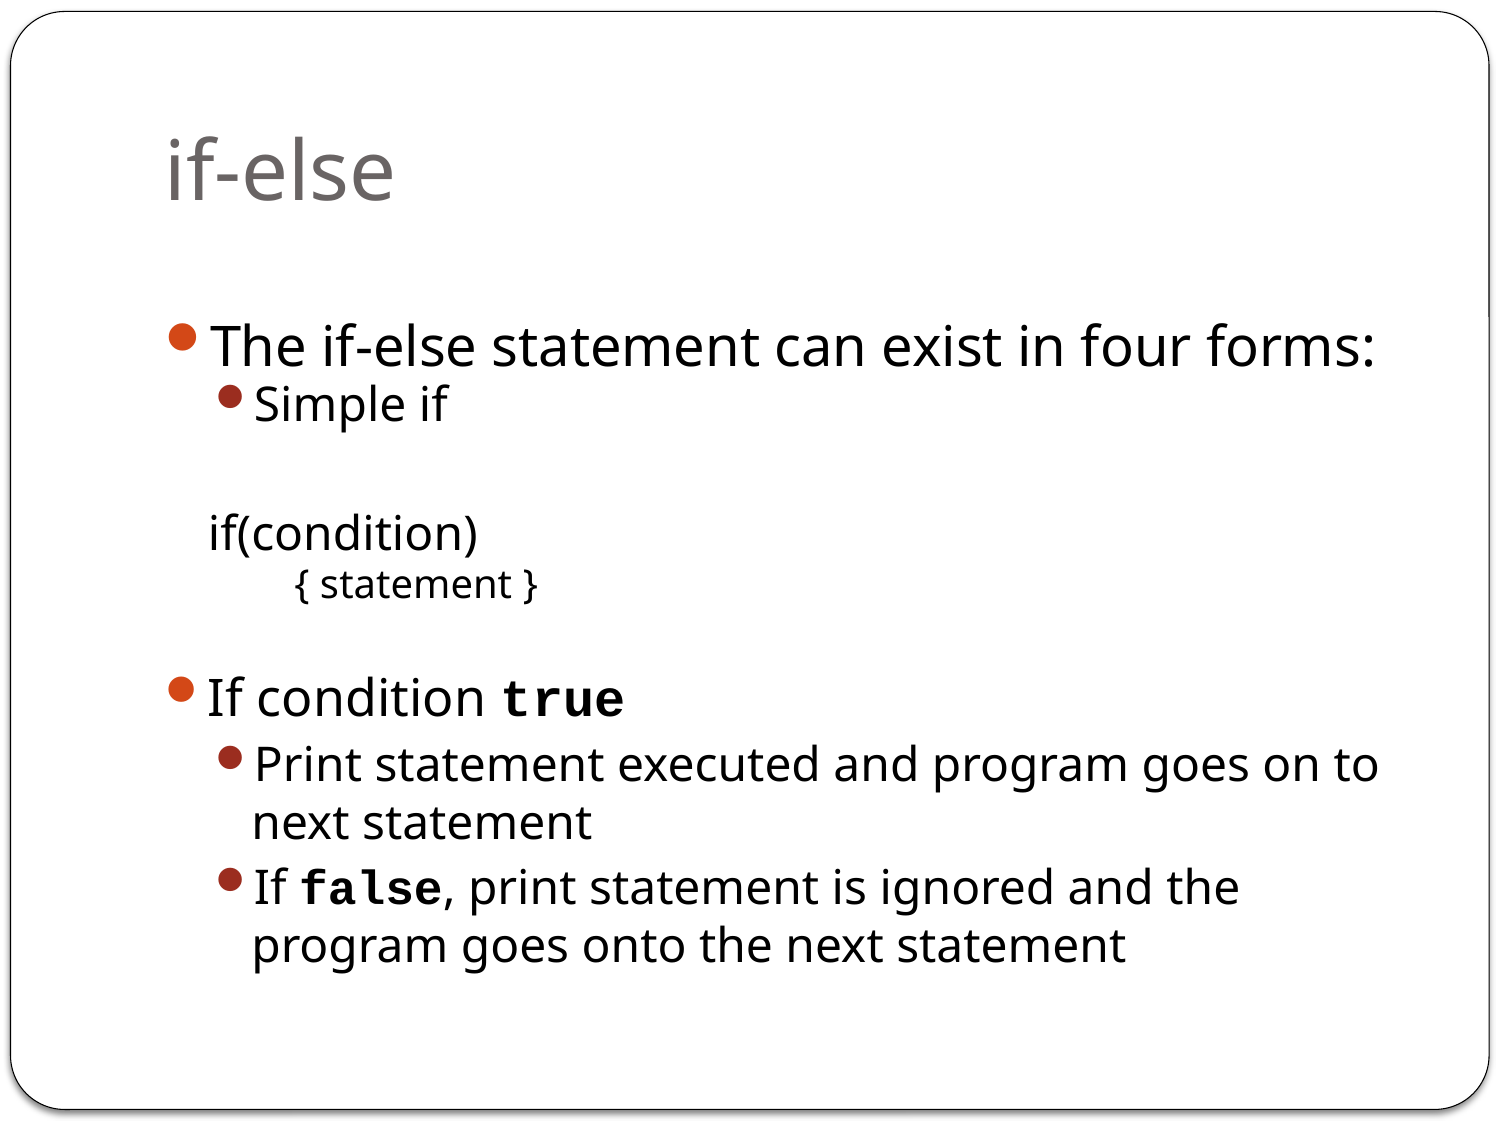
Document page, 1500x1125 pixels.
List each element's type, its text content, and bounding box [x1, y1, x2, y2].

list The if-else statement can exist in four forms: Simple if if(condition) { statement } If condition true Print statement executed and program goes on to next statement If false, print statement is ignored and the program goes onto the next statement [150, 237, 1425, 988]
title if-else [150, 45, 1425, 233]
